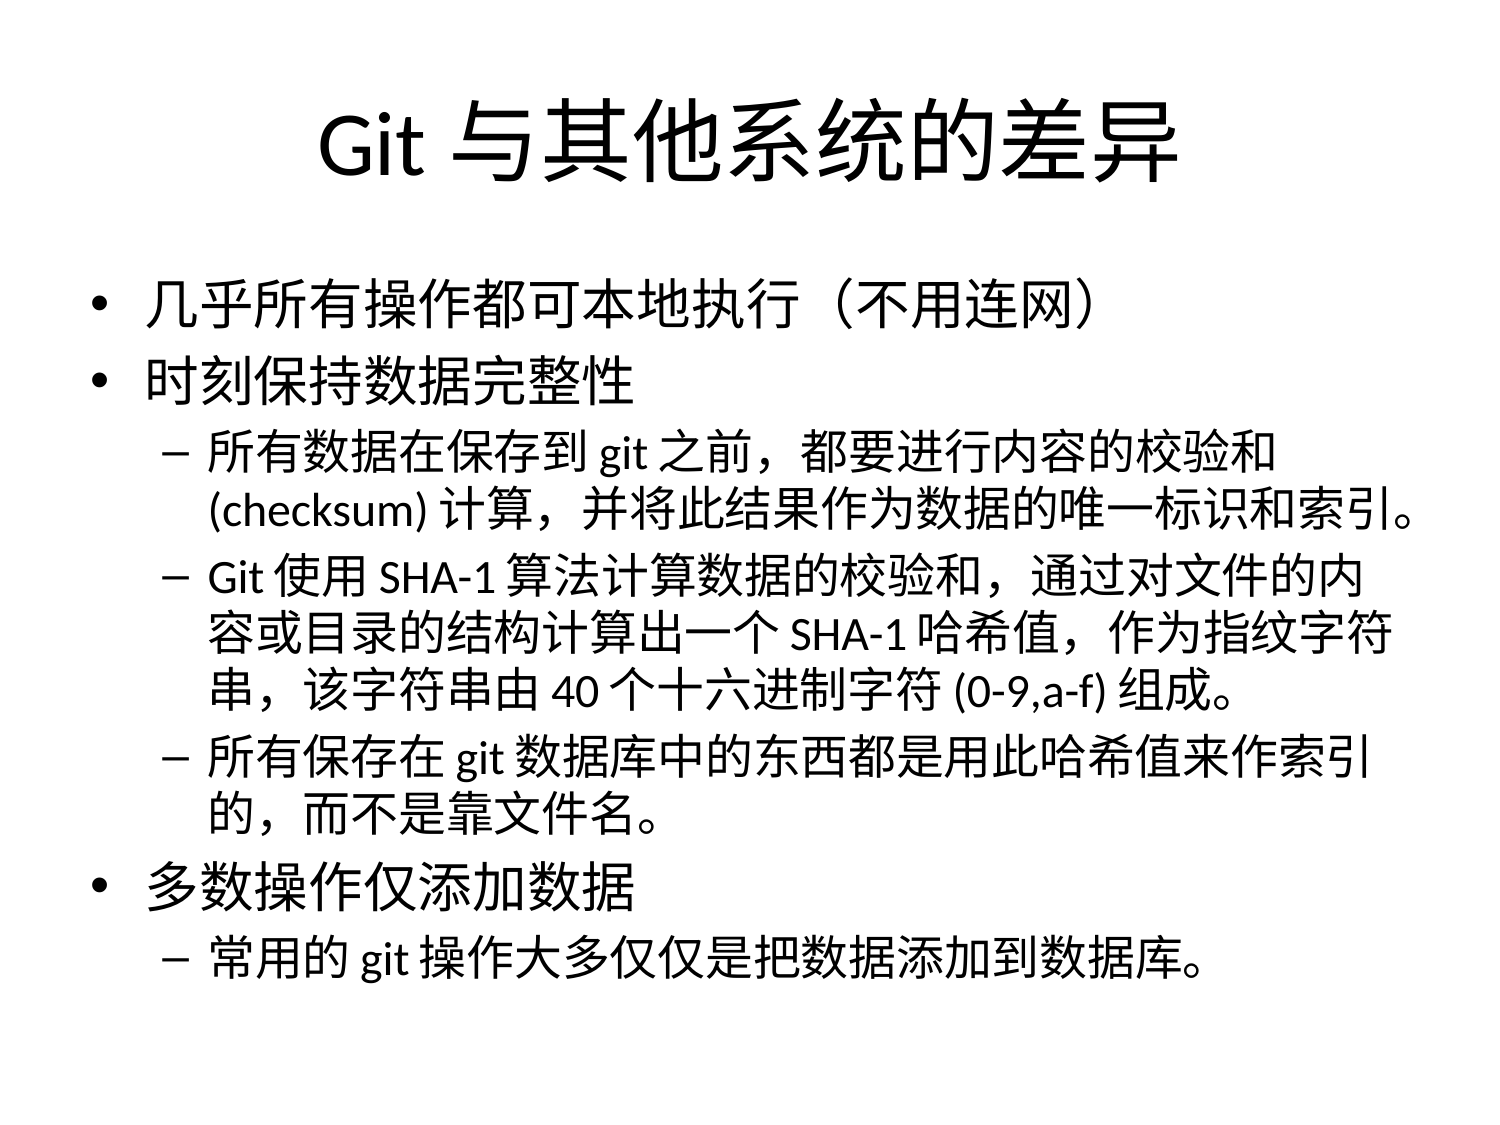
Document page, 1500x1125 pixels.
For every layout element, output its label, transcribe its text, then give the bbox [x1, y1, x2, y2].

title Git与其他系统的差异 [75, 45, 1425, 233]
list 几乎所有操作都可本地执行（不用连网） 时刻保持数据完整性 所有数据在保存到git之前，都要进行内容的校验和(checksum)计算，并将此结果作为数据的唯一标识和索引。 Git使用SHA-1算法计算数据的校验和，通过对文件的内容或目录的结构计算出一个SHA-1哈希值，作为指纹字符串，该字符串由40个十六进制字符(0-9,a-f)组成。 所有保存在git数据库中的东西都是用此哈希值来作索引的，而不是靠文件名。 多数操作仅添加数据 常用的git操作大多仅仅是把数据添加到数据库。 [75, 262, 1425, 1005]
